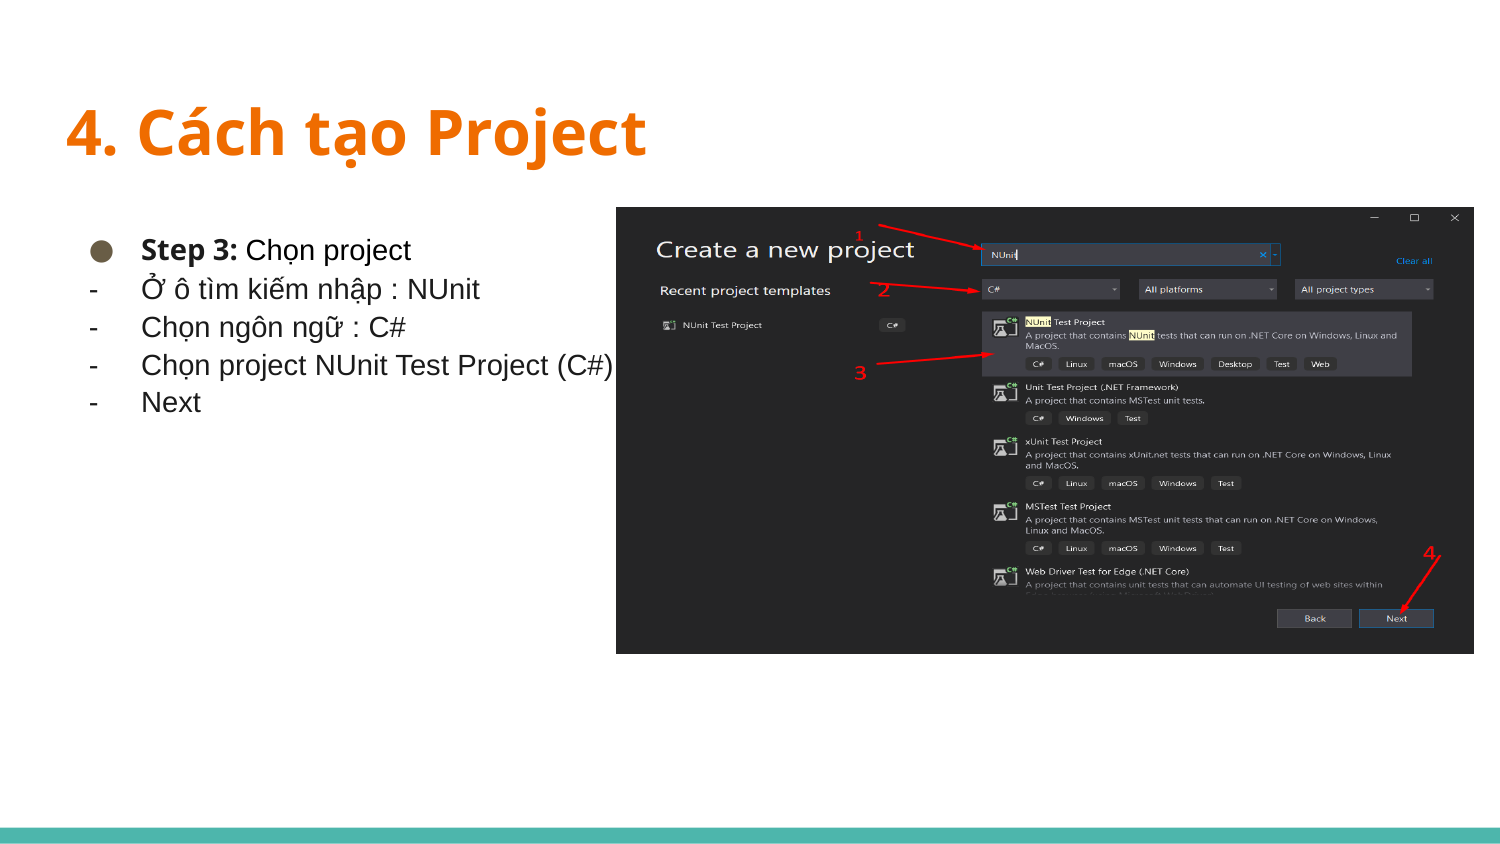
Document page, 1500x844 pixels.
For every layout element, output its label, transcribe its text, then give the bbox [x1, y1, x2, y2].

title 4. Cách tạo Project [51, 72, 1449, 189]
list Step 3: Chọn project Ở ô tìm kiếm nhập : NUnit Chọn ngôn ngữ : C# Chọn project NUnit Test Project (C#) Next [51, 207, 1449, 750]
picture [615, 207, 1475, 654]
